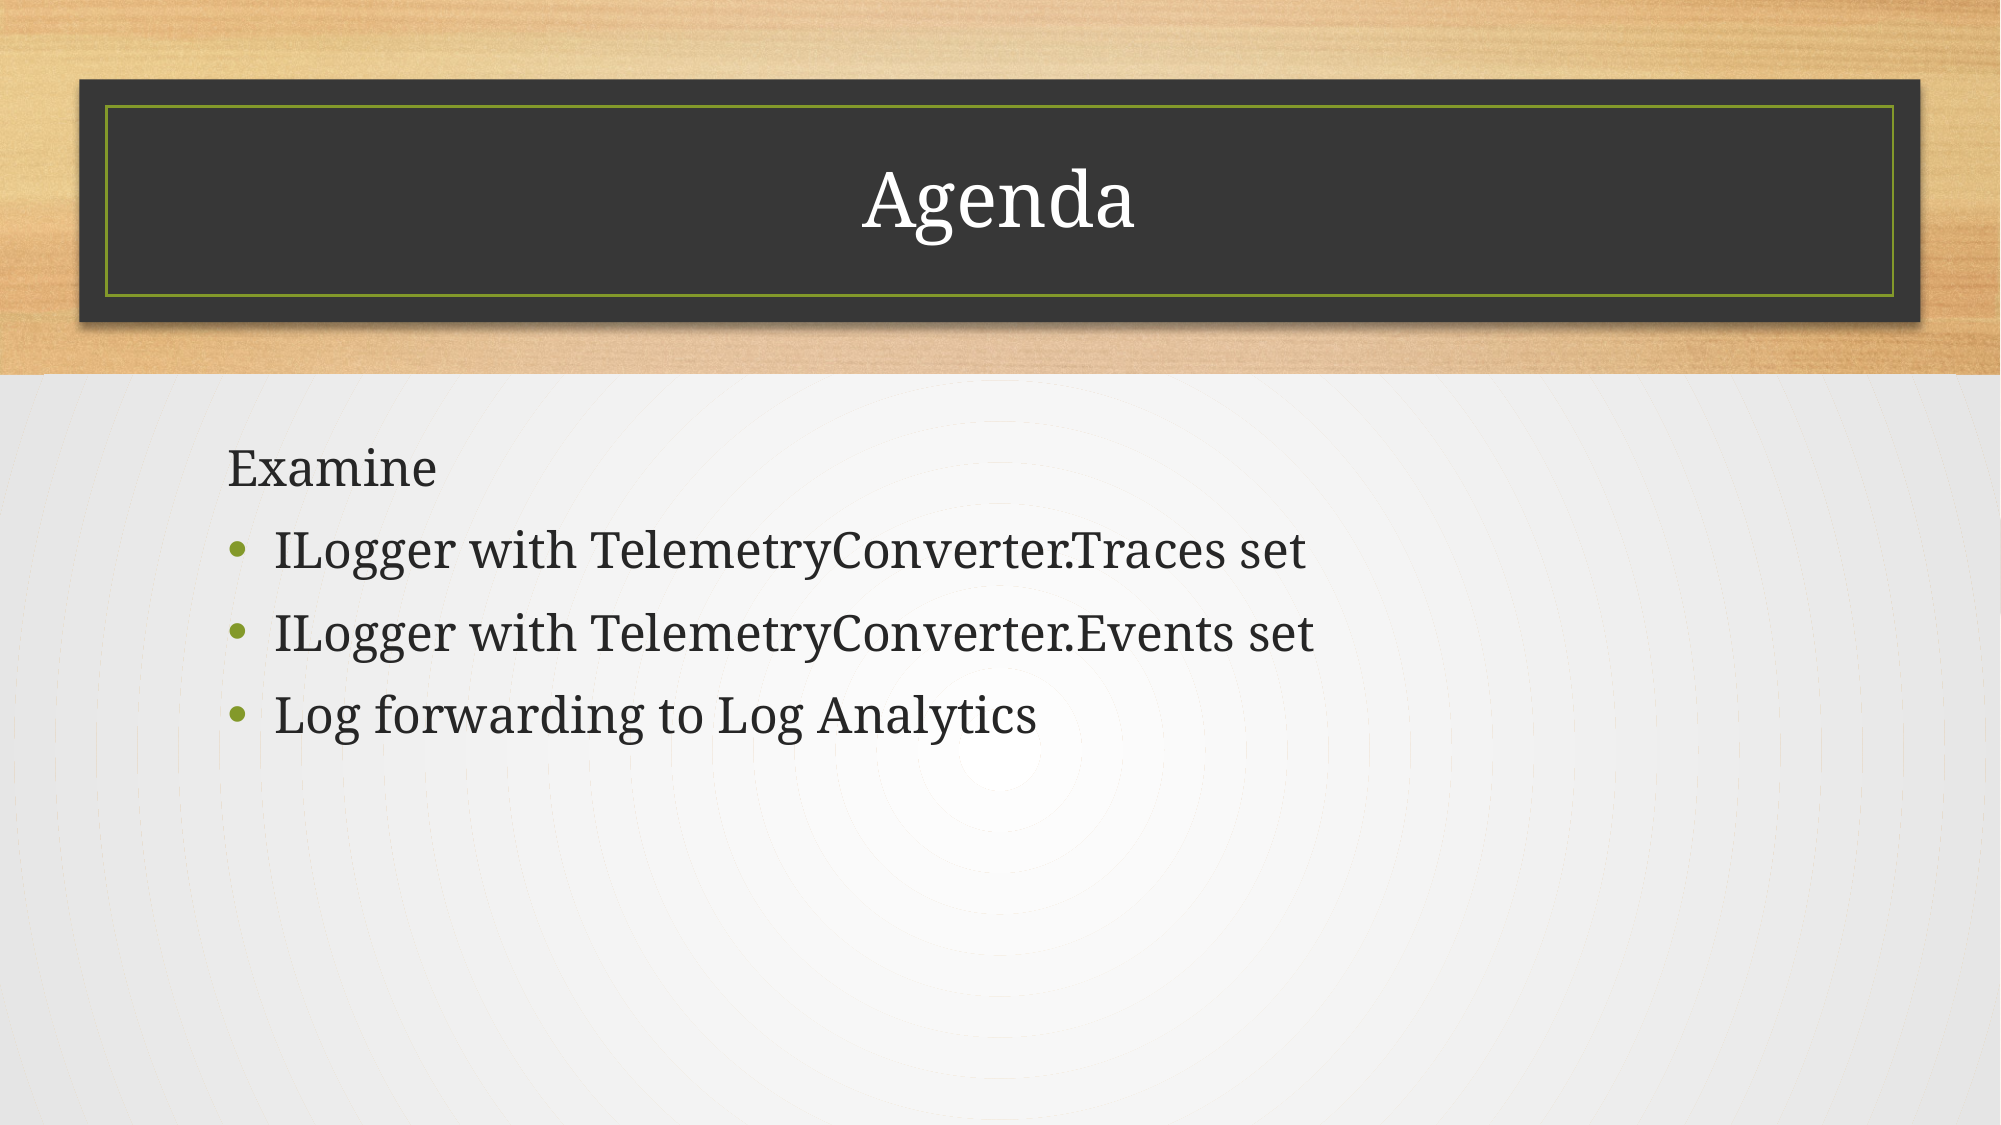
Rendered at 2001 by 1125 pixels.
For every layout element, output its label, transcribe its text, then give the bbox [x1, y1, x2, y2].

list Examine ILogger with TelemetryConverter.Traces set ILogger with TelemetryConverter.Events set Log forwarding to Log Analytics [212, 428, 1788, 964]
text_box [0, 374, 2000, 1125]
text_box [106, 106, 1894, 296]
text_box [0, 0, 2000, 374]
text_box [78, 78, 1922, 323]
